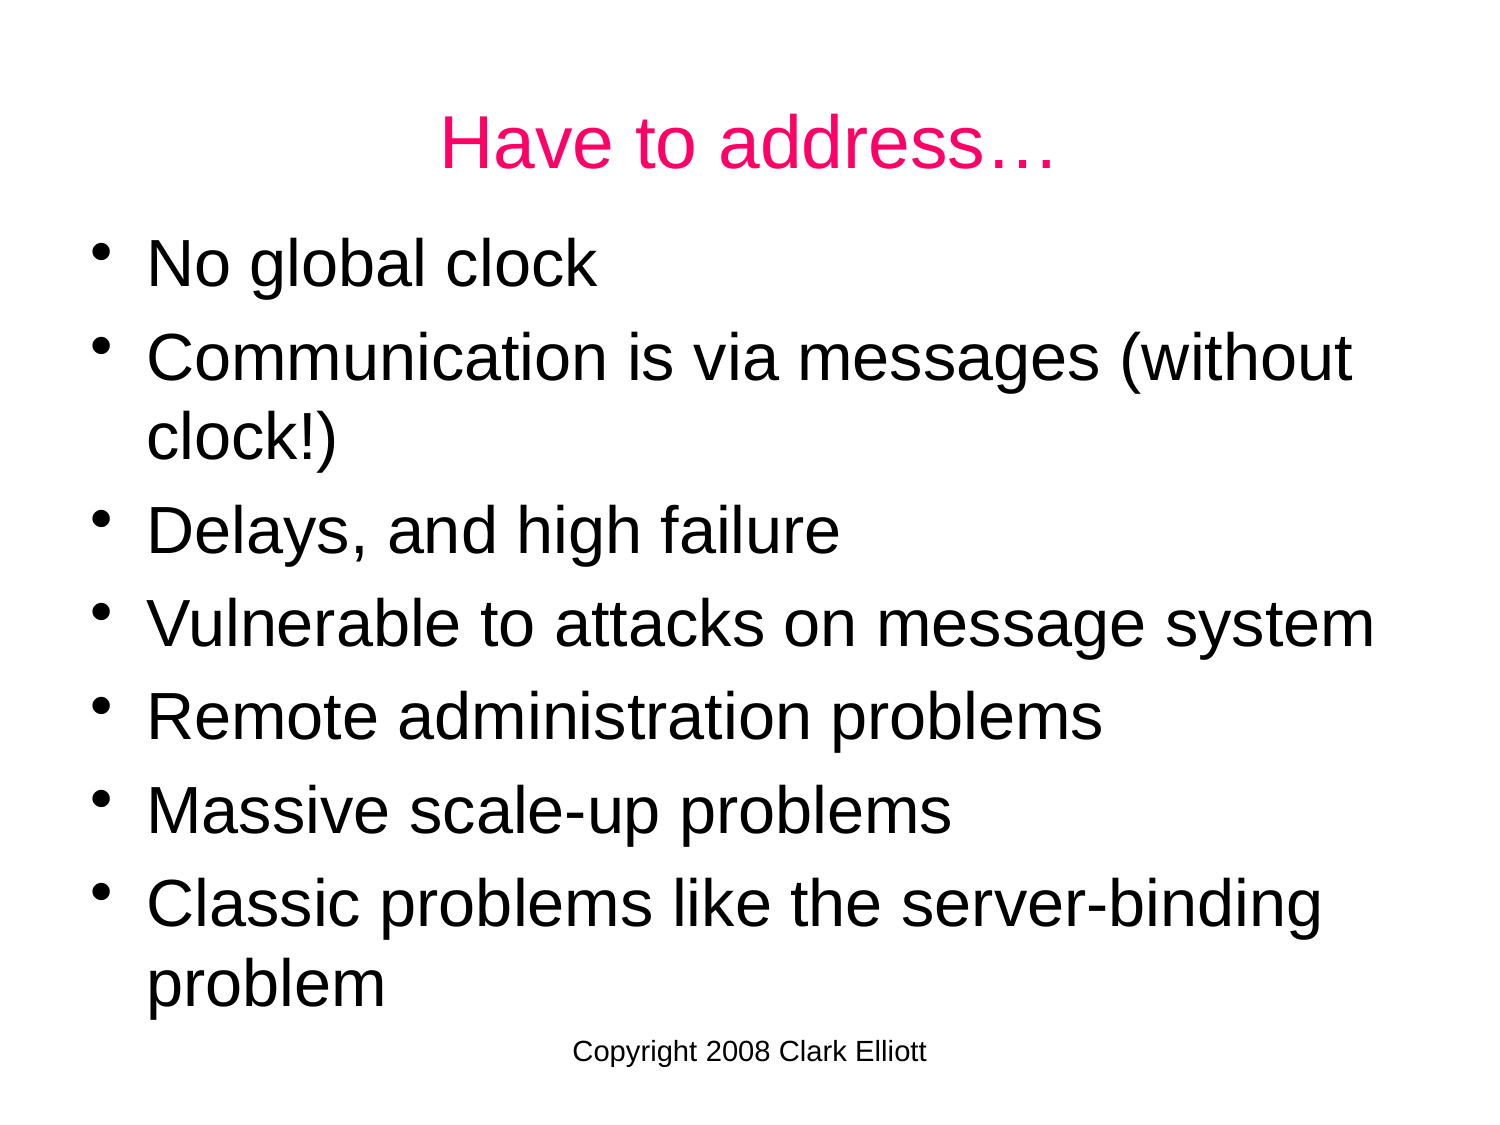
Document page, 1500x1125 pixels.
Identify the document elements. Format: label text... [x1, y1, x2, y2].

title Have to address… [75, 45, 1425, 212]
list No global clock Communication is via messages (without clock!) Delays, and high failure Vulnerable to attacks on message system Remote administration problems Massive scale-up problems Classic problems like the server-binding problem [75, 212, 1425, 1005]
footer Copyright 2008 Clark Elliott [512, 1024, 988, 1103]
